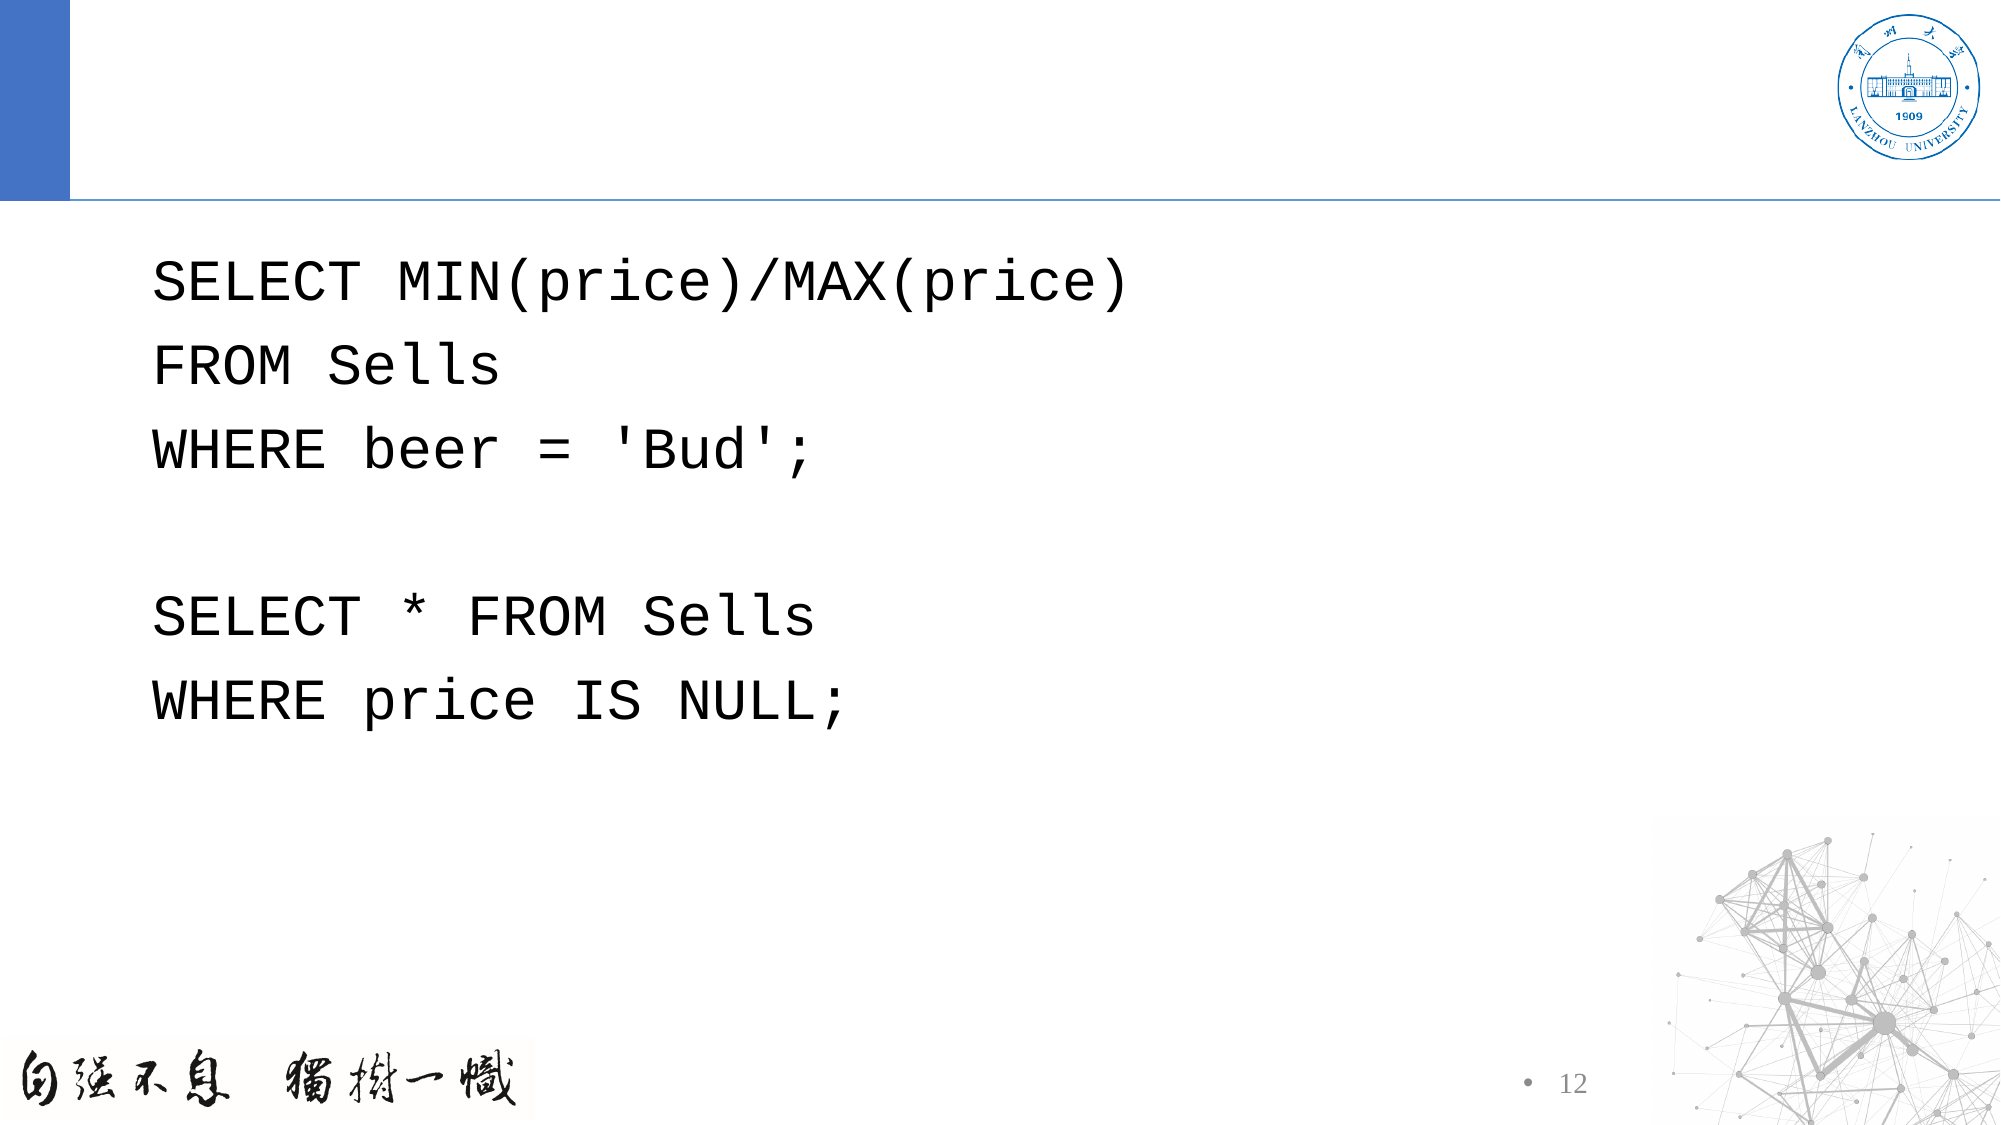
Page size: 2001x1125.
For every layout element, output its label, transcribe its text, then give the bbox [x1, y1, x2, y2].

picture [3, 1037, 535, 1119]
picture [1837, 14, 1998, 160]
slide_number 12 [1498, 1052, 1603, 1113]
picture [1651, 817, 2001, 1125]
list SELECT MIN(price)/MAX(price) FROM Sells WHERE beer = 'Bud'; SELECT * FROM Sells WHERE price IS NULL; [137, 243, 1863, 1014]
